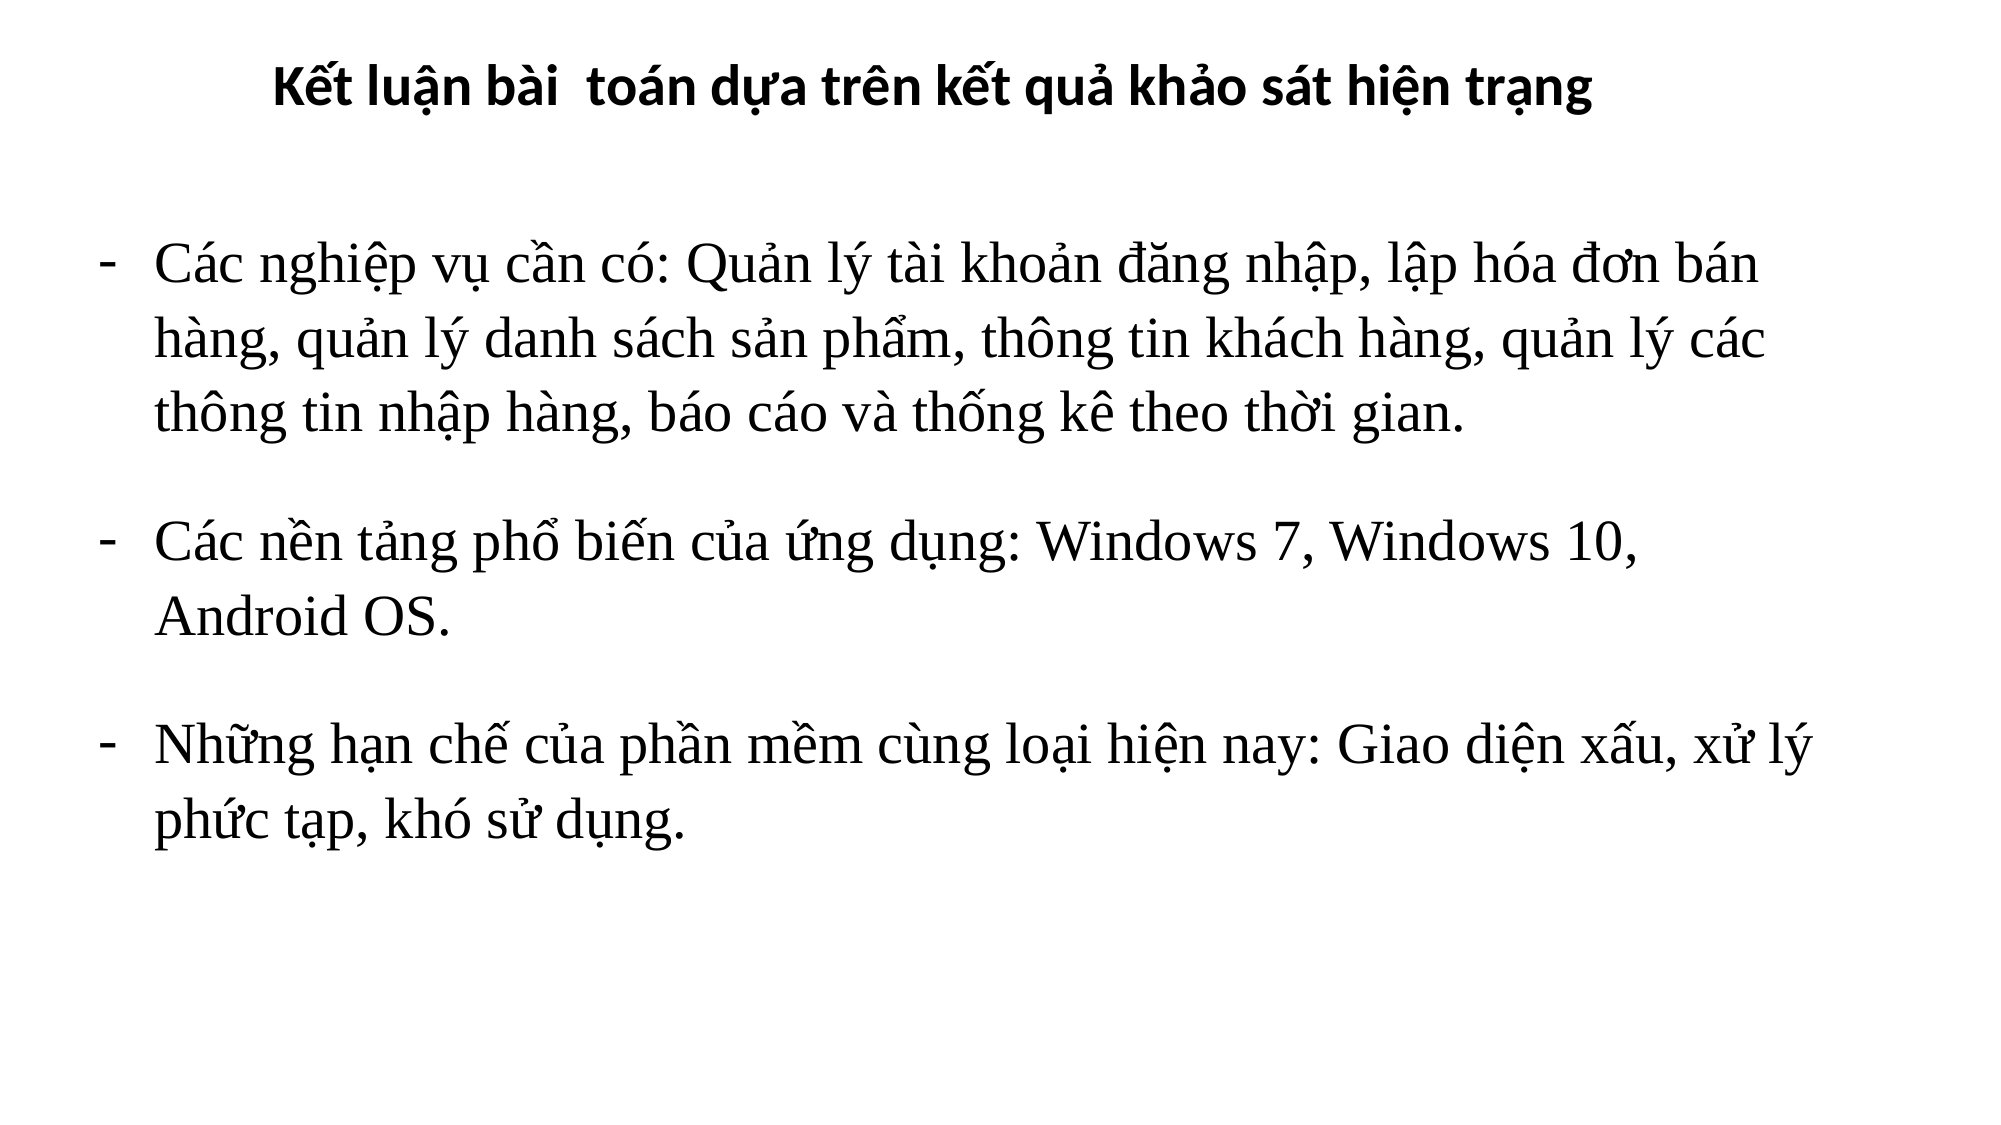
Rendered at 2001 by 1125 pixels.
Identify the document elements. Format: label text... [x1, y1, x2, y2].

text_box Kết luận bài toán dựa trên kết quả khảo sát hiện trạng [258, 39, 1768, 125]
text_box Các nghiệp vụ cần có: Quản lý tài khoản đăng nhập, lập hóa đơn bán hàng, quản lý danh sách sản phẩm, thông tin khách hàng, quản lý các thông tin nhập hàng, báo cáo và thống kê theo thời gian. Các nền tảng phổ biến của ứng dụng: Windows 7, Windows 10, Android OS. Những hạn chế của phần mềm cùng loại hiện nay: Giao diện xấu, xử lý phức tạp, khó sử dụng. [83, 211, 1839, 858]
